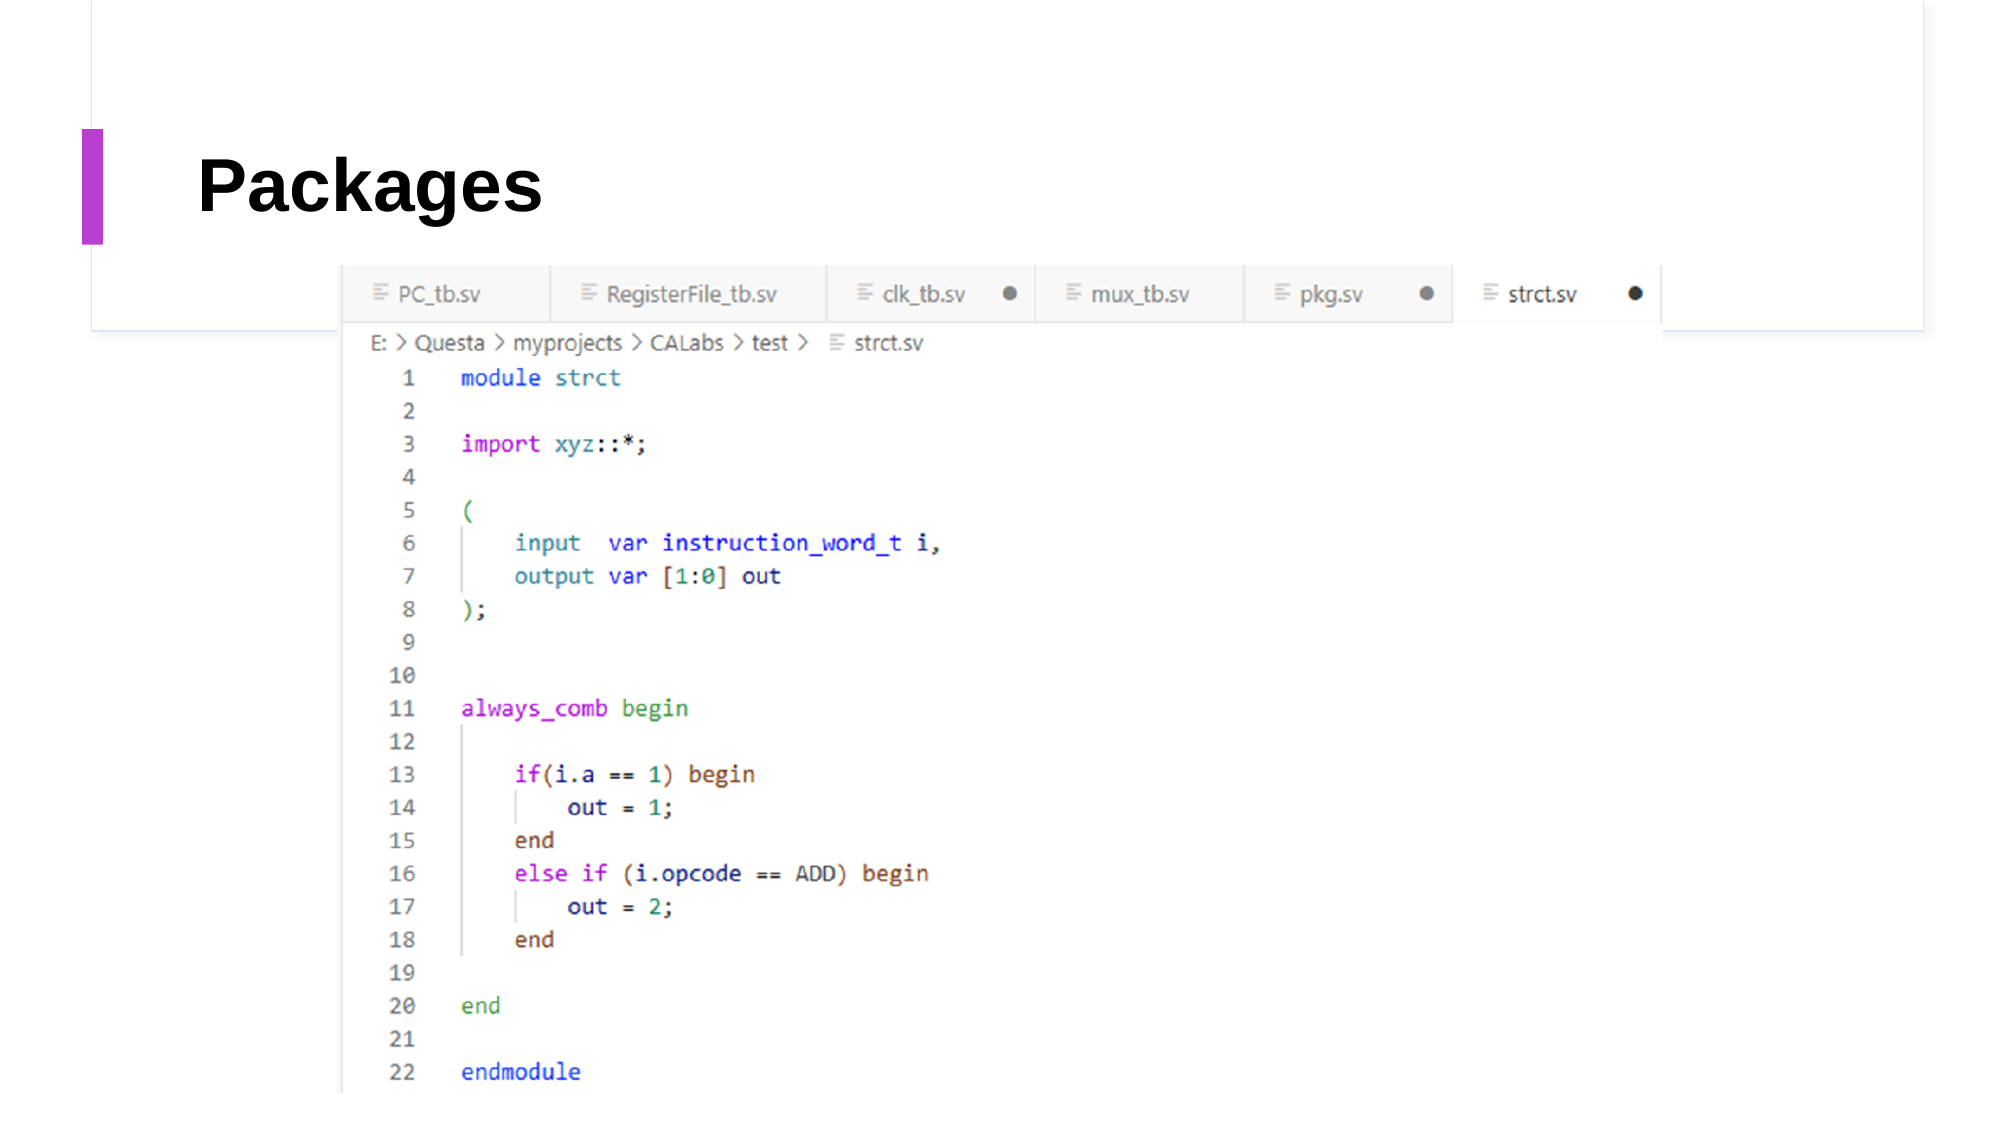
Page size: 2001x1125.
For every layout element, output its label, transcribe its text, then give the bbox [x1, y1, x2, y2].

title Packages [183, 90, 1851, 284]
picture [336, 265, 1663, 1093]
